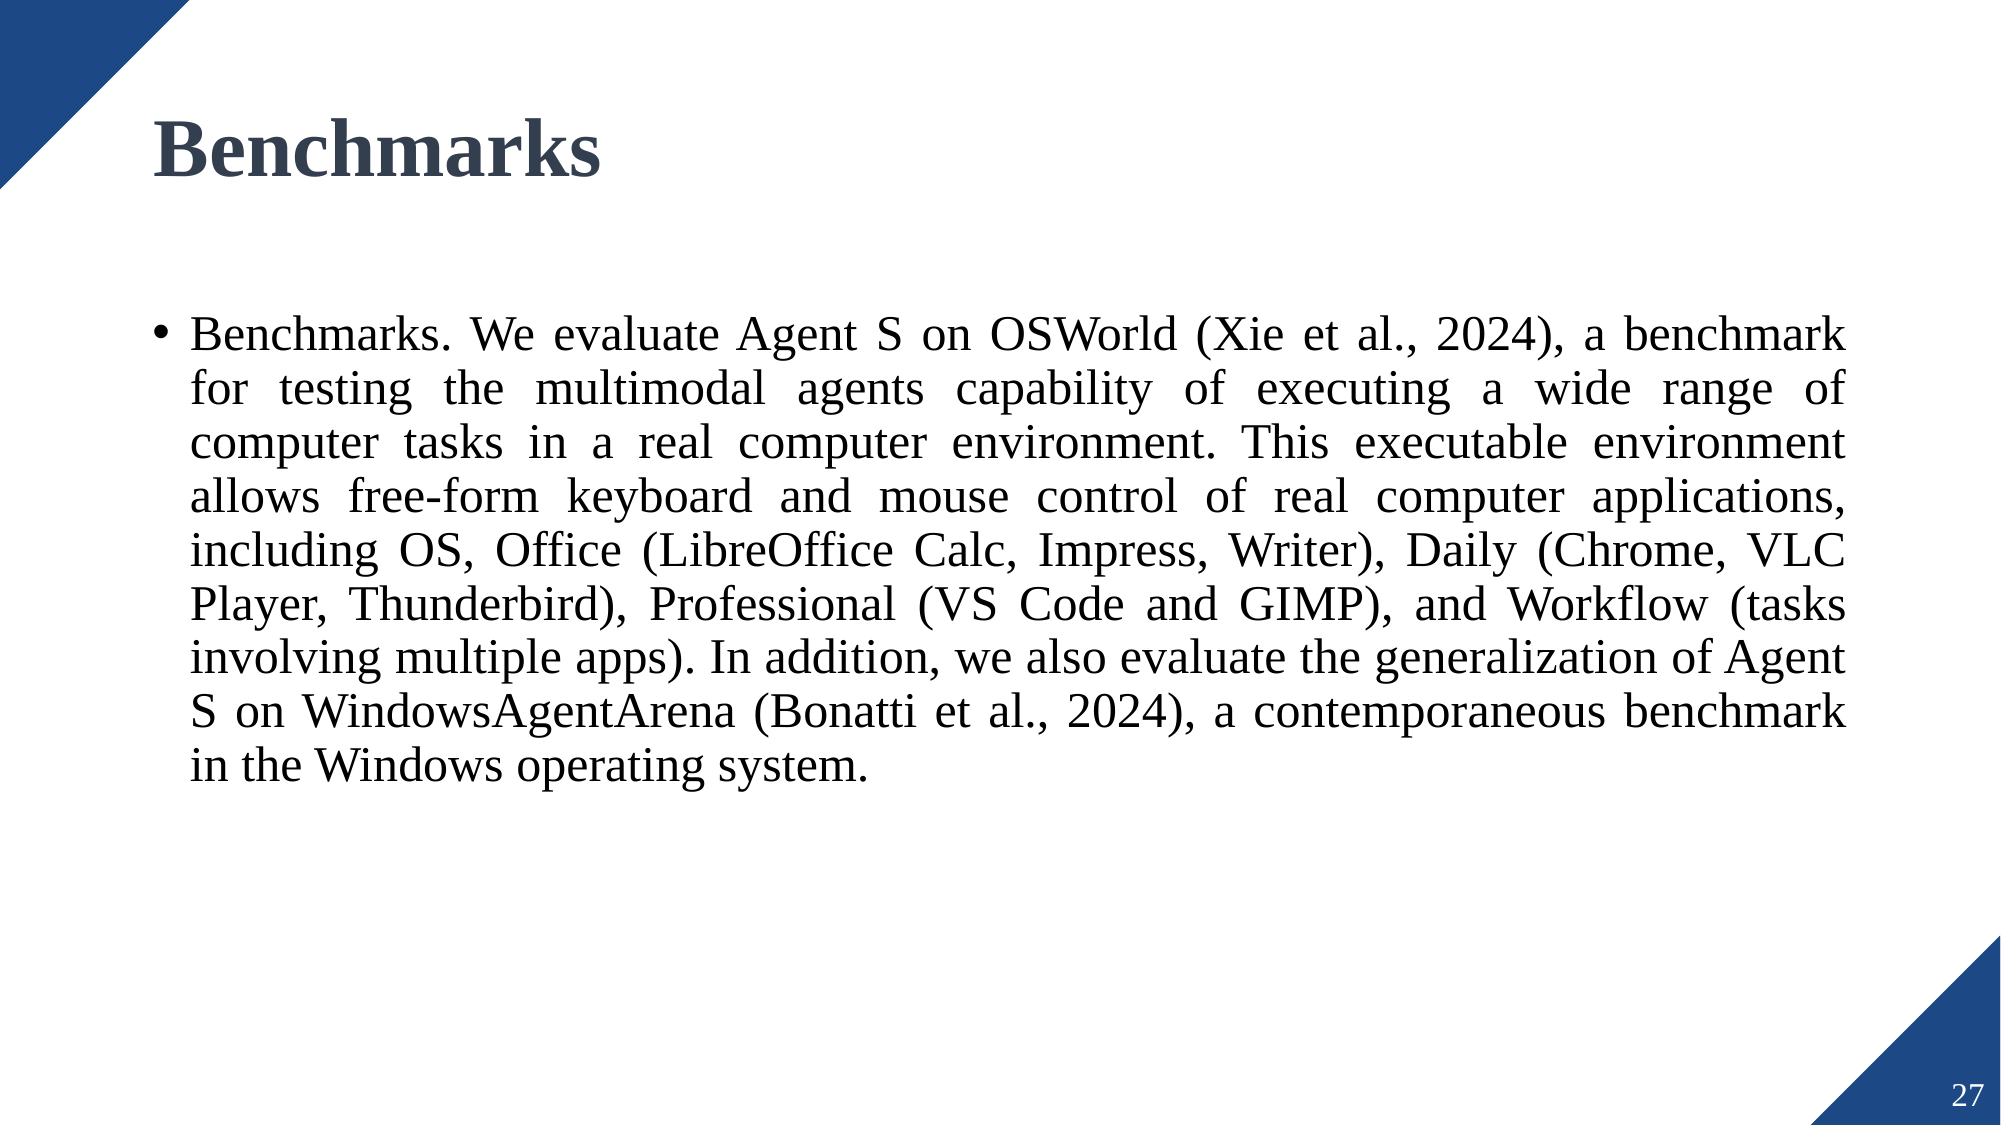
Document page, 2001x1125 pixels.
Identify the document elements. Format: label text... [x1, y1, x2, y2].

title Benchmarks [138, 54, 1864, 246]
slide_number 27 [1550, 1063, 2000, 1124]
list Benchmarks. We evaluate Agent S on OSWorld (Xie et al., 2024), a benchmark for testing the multimodal agents capability of executing a wide range of computer tasks in a real computer environment. This executable environment allows free-form keyboard and mouse control of real computer applications, including OS, Office (LibreOffice Calc, Impress, Writer), Daily (Chrome, VLC Player, Thunderbird), Professional (VS Code and GIMP), and Workflow (tasks involving multiple apps). In addition, we also evaluate the generalization of Agent S on WindowsAgentArena (Bonatti et al., 2024), a contemporaneous benchmark in the Windows operating system. [137, 299, 1863, 1014]
